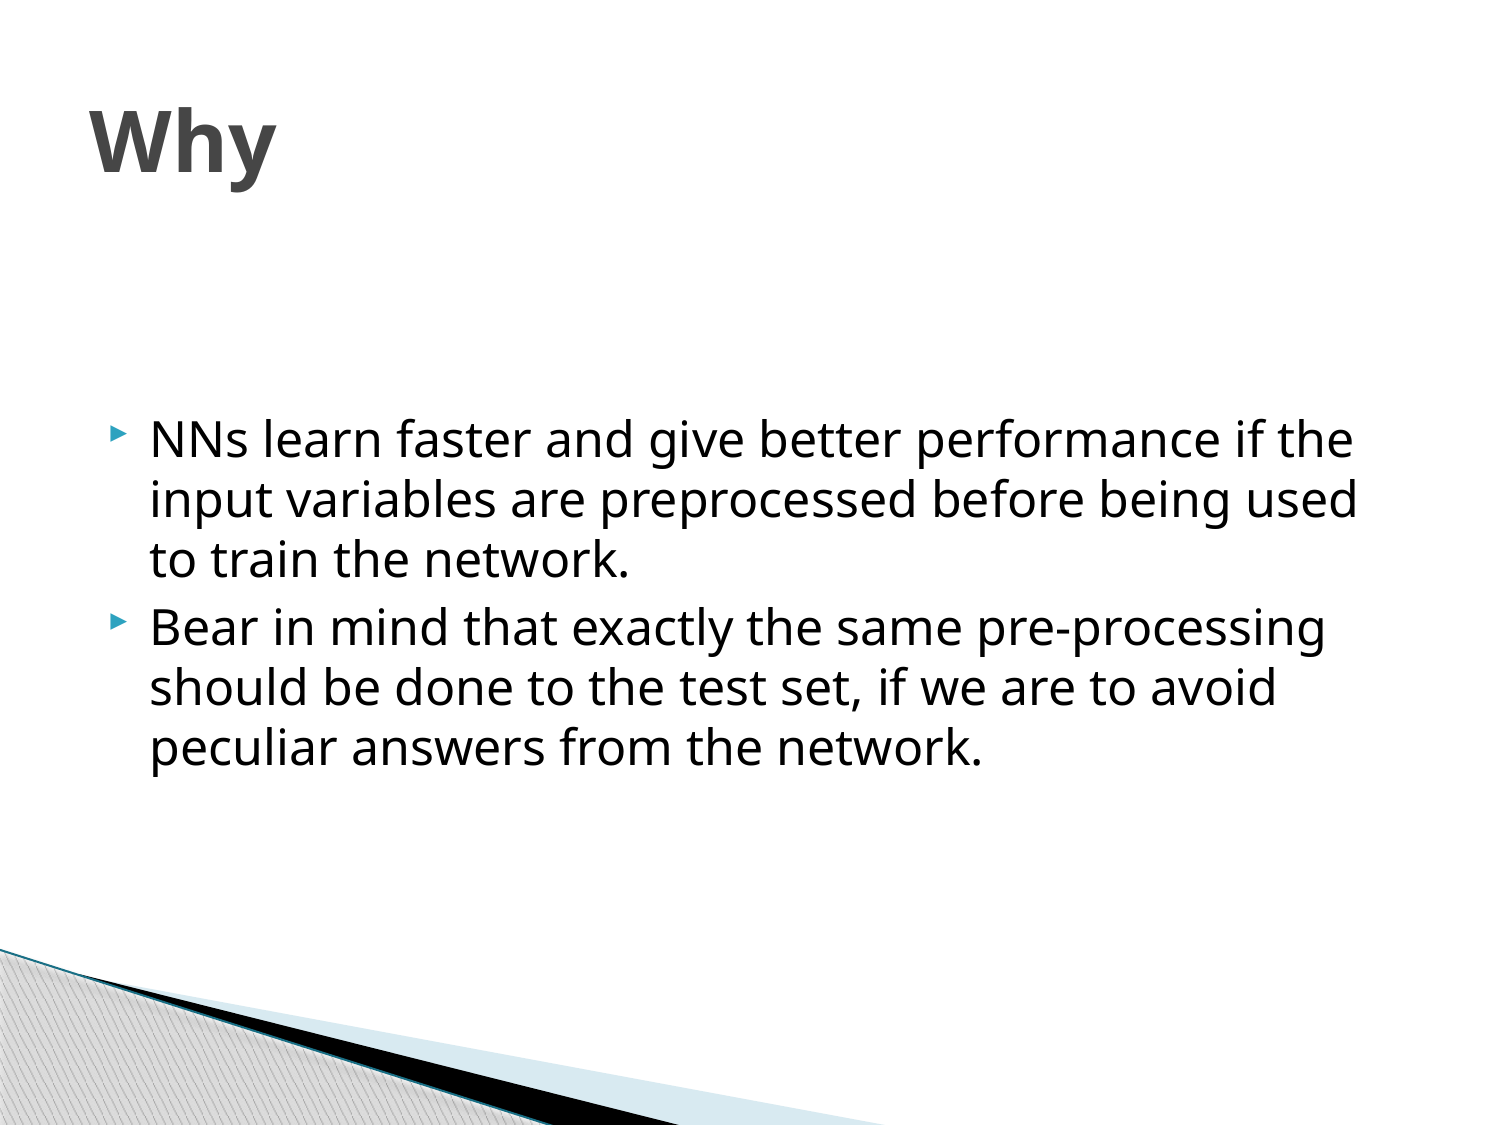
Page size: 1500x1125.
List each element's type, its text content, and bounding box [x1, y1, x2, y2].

list NNs learn faster and give better performance if the input variables are preprocessed before being used to train the network. Bear in mind that exactly the same pre-processing should be done to the test set, if we are to avoid peculiar answers from the network. [75, 399, 1425, 893]
title Why [75, 45, 1425, 233]
